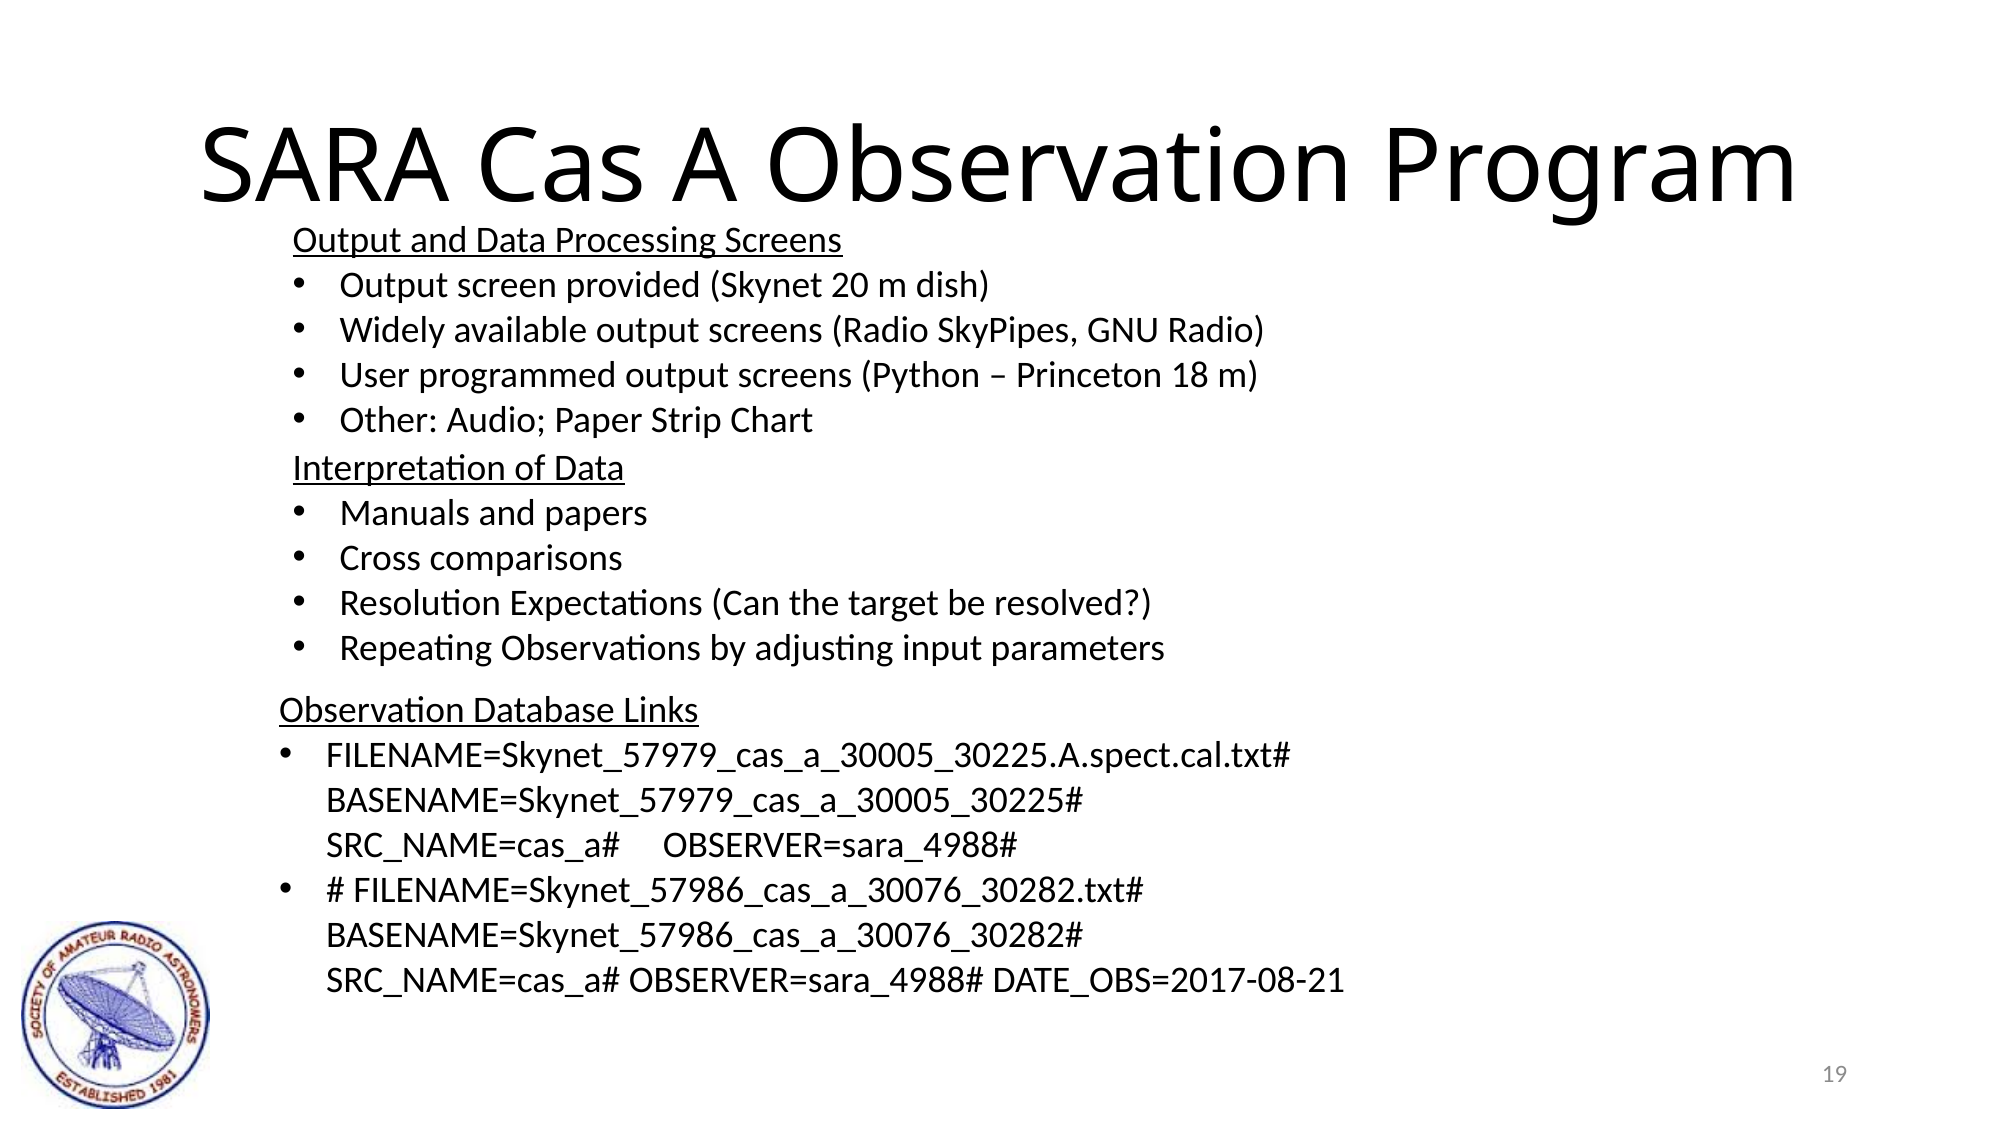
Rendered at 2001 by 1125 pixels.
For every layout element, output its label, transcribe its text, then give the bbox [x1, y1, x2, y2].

text_box Output and Data Processing Screens Output screen provided (Skynet 20 m dish) Widely available output screens (Radio SkyPipes, GNU Radio) User programmed output screens (Python – Princeton 18 m) Other: Audio; Paper Strip Chart [278, 207, 1654, 448]
text_box Interpretation of Data Manuals and papers Cross comparisons Resolution Expectations (Can the target be resolved?) Repeating Observations by adjusting input parameters [278, 435, 1278, 676]
text_box Observation Database Links FILENAME=Skynet_57979_cas_a_30005_30225.A.spect.cal.txt# BASENAME=Skynet_57979_cas_a_30005_30225# SRC_NAME=cas_a# OBSERVER=sara_4988# # FILENAME=Skynet_57986_cas_a_30076_30282.txt# BASENAME=Skynet_57986_cas_a_30076_30282# SRC_NAME=cas_a# OBSERVER=sara_4988# DATE_OBS=2017-08-21 [264, 677, 1397, 1053]
picture [21, 921, 210, 1109]
slide_number 19 [1412, 1042, 1863, 1103]
title SARA Cas A Observation Program [137, 59, 1863, 278]
